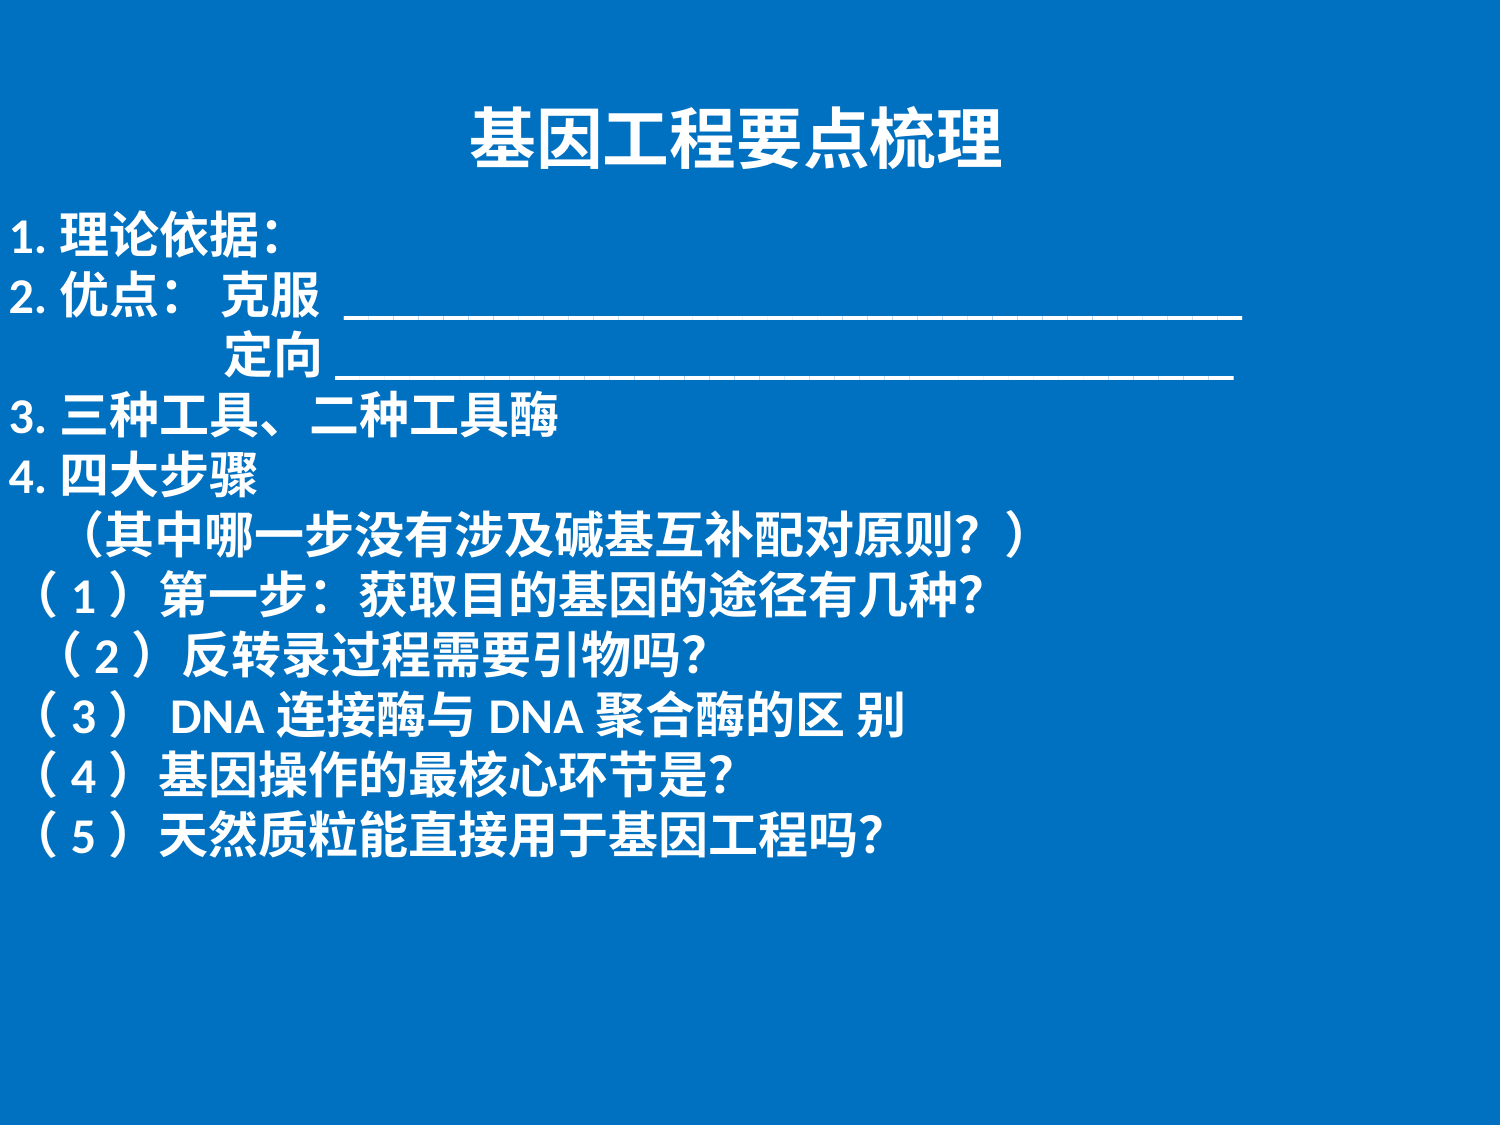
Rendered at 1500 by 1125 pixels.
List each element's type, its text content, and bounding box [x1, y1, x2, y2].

text_box 基因工程要点梳理 [454, 89, 1034, 185]
text_box 1.理论依据： 2.优点： 克服 ____________________________________ 定向____________________________________ 3.三种工具、二种工具酶 4.四大步骤 （其中哪一步没有涉及碱基互补配对原则？） （1）第一步：获取目的基因的途径有几种？ （2）反转录过程需要引物吗？ （3）DNA连接酶与DNA聚合酶的区 别 （4）基因操作的最核心环节是？ （5）天然质粒能直接用于基因工程吗？ [0, 196, 1500, 1125]
text_box [0, 0, 1500, 196]
